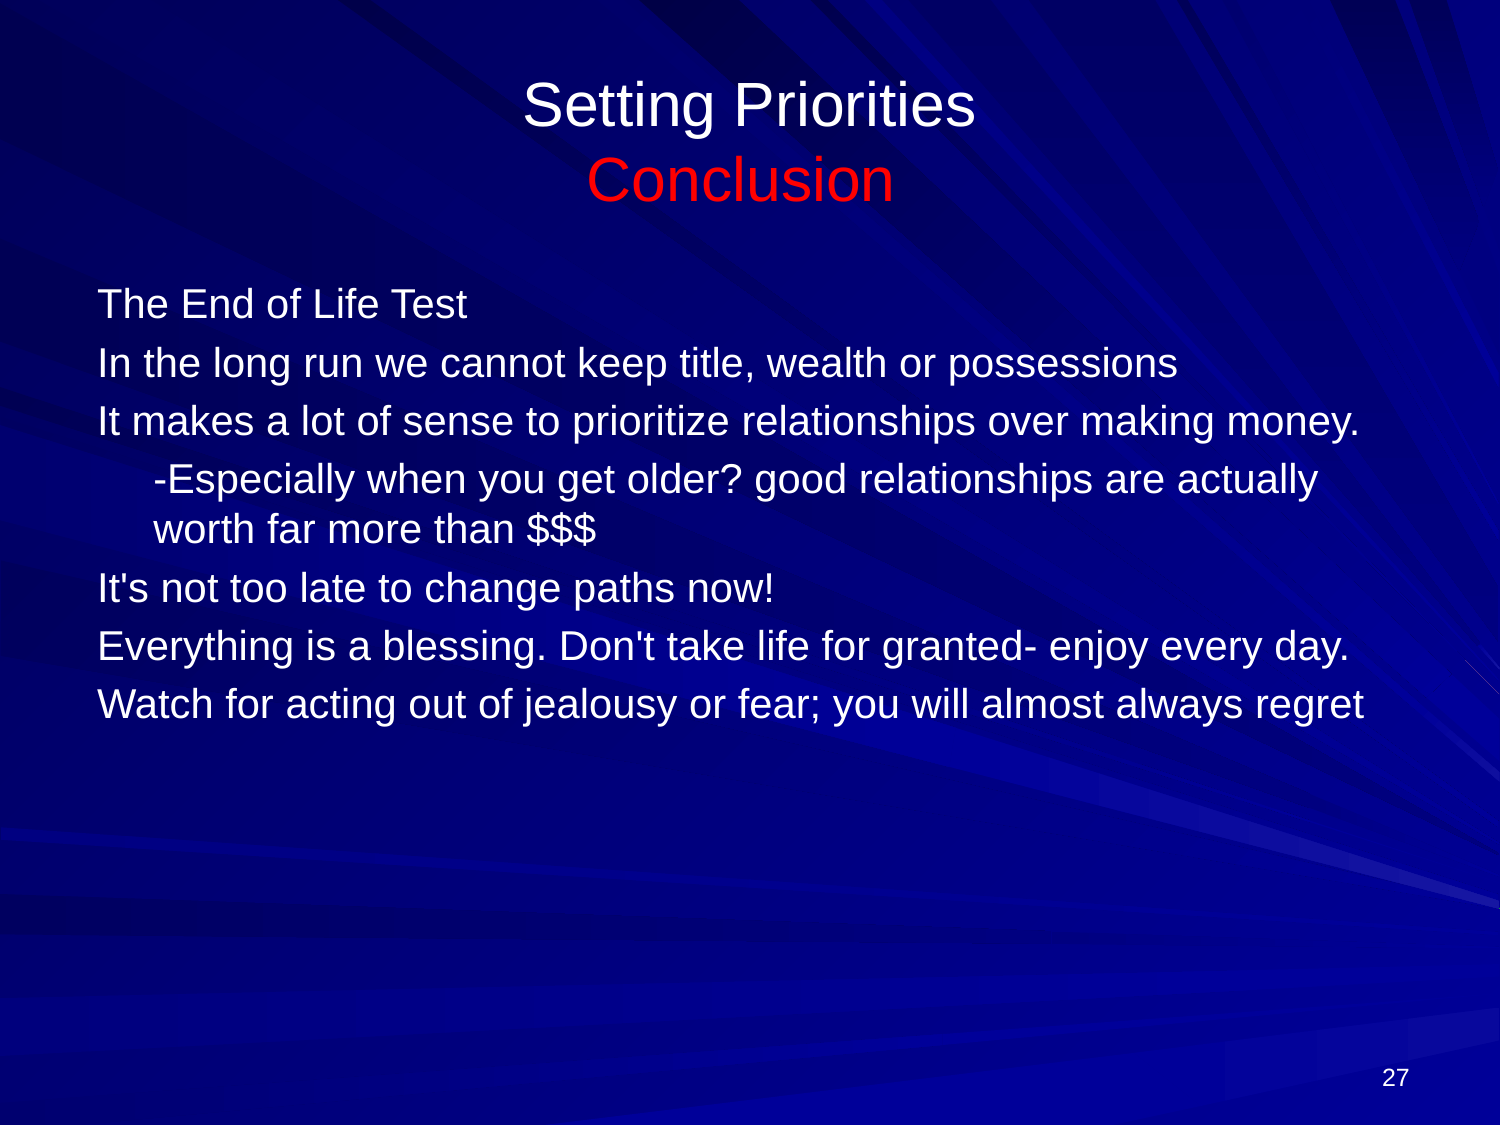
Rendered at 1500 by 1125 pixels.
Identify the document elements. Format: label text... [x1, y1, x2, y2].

list The End of Life Test In the long run we cannot keep title, wealth or possessions It makes a lot of sense to prioritize relationships over making money. -Especially when you get older? good relationships are actually worth far more than $$$ It's not too late to change paths now! Everything is a blessing. Don't take life for granted- enjoy every day. Watch for acting out of jealousy or fear; you will almost always regret [81, 269, 1433, 1013]
title Setting Priorities Conclusion [74, 45, 1426, 234]
slide_number 27 [1074, 1023, 1426, 1100]
